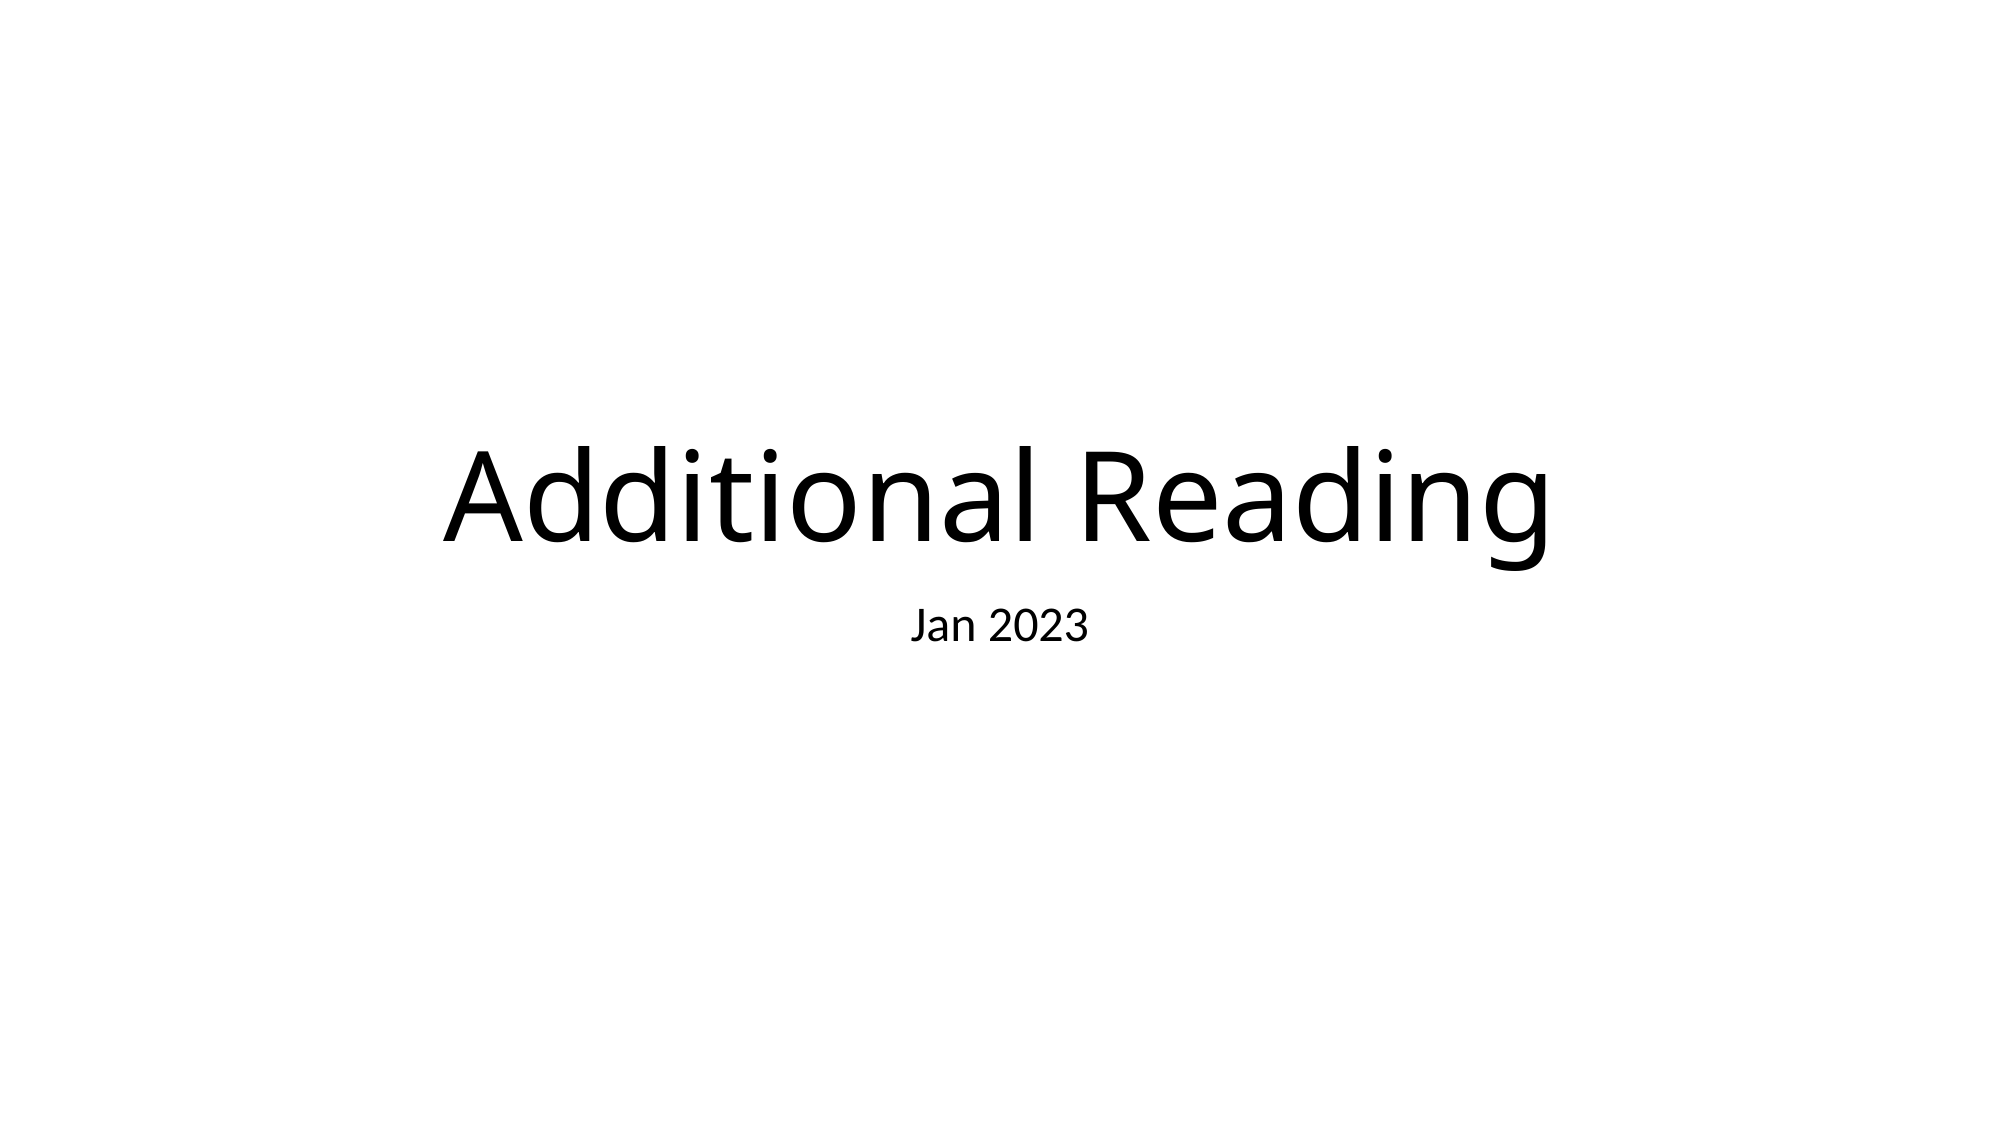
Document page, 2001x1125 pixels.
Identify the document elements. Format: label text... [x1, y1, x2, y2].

subtitle Jan 2023 [249, 590, 1750, 863]
title Additional Reading [249, 184, 1750, 576]
